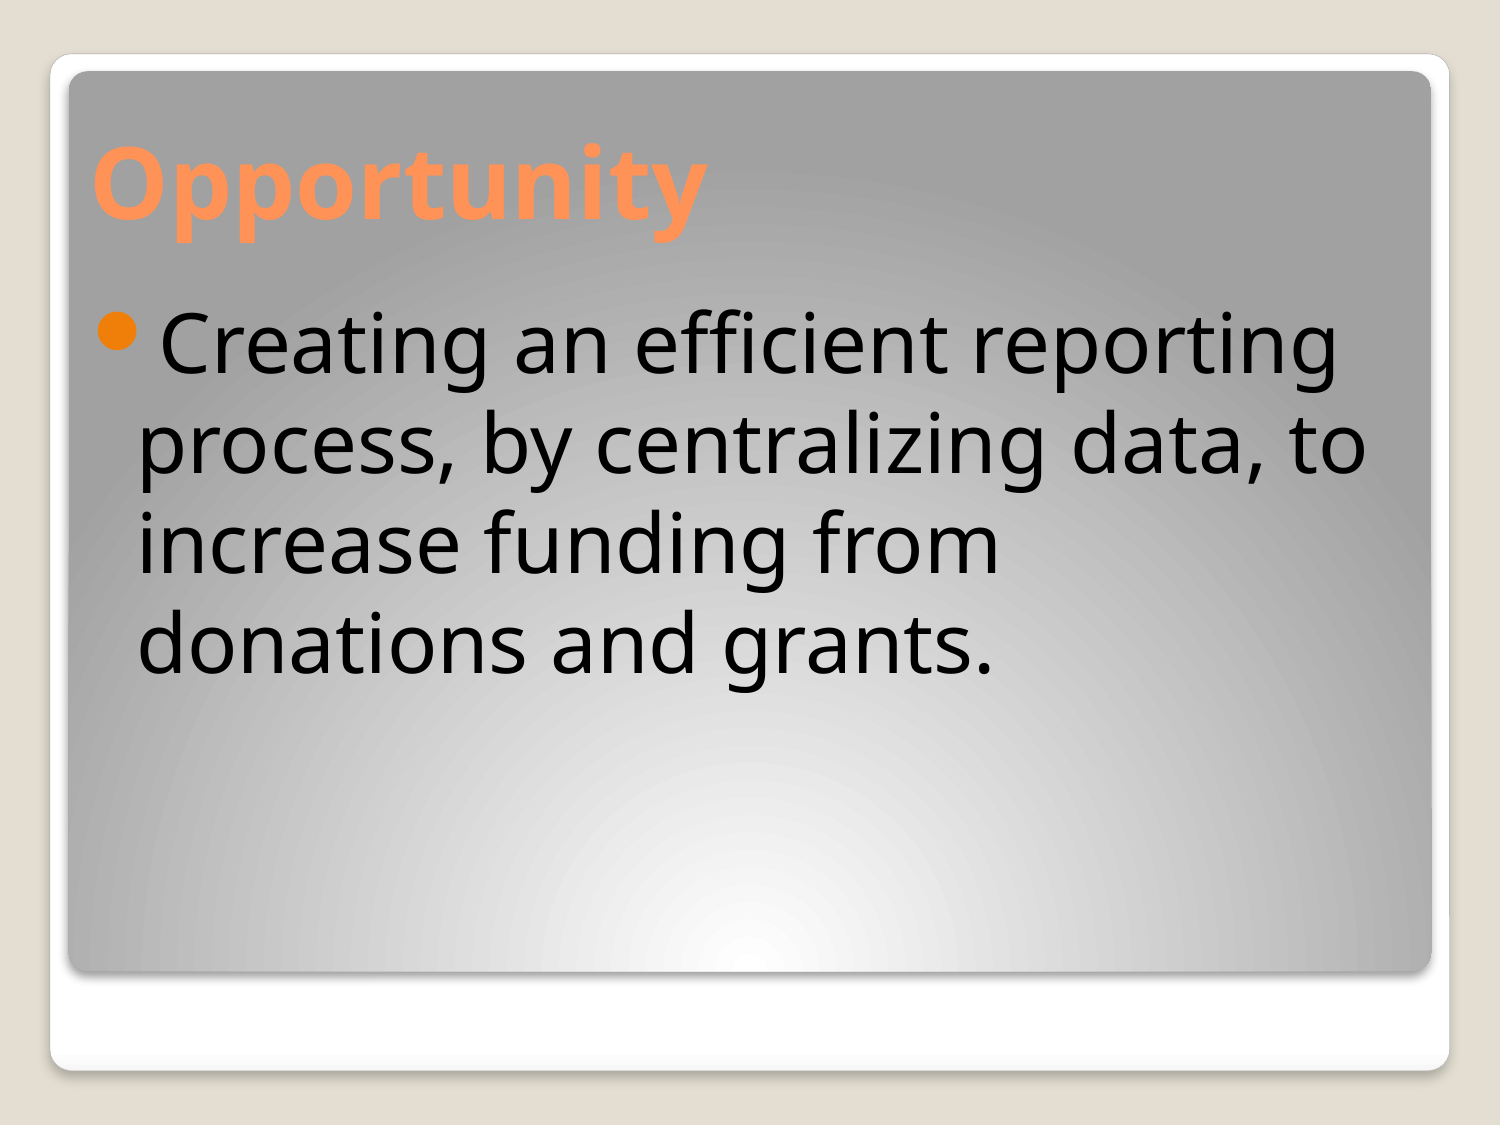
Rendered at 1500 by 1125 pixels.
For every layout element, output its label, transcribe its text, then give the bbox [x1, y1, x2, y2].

list Creating an efficient reporting process, by centralizing data, to increase funding from donations and grants. [62, 274, 1406, 963]
title Opportunity [75, 75, 1418, 248]
